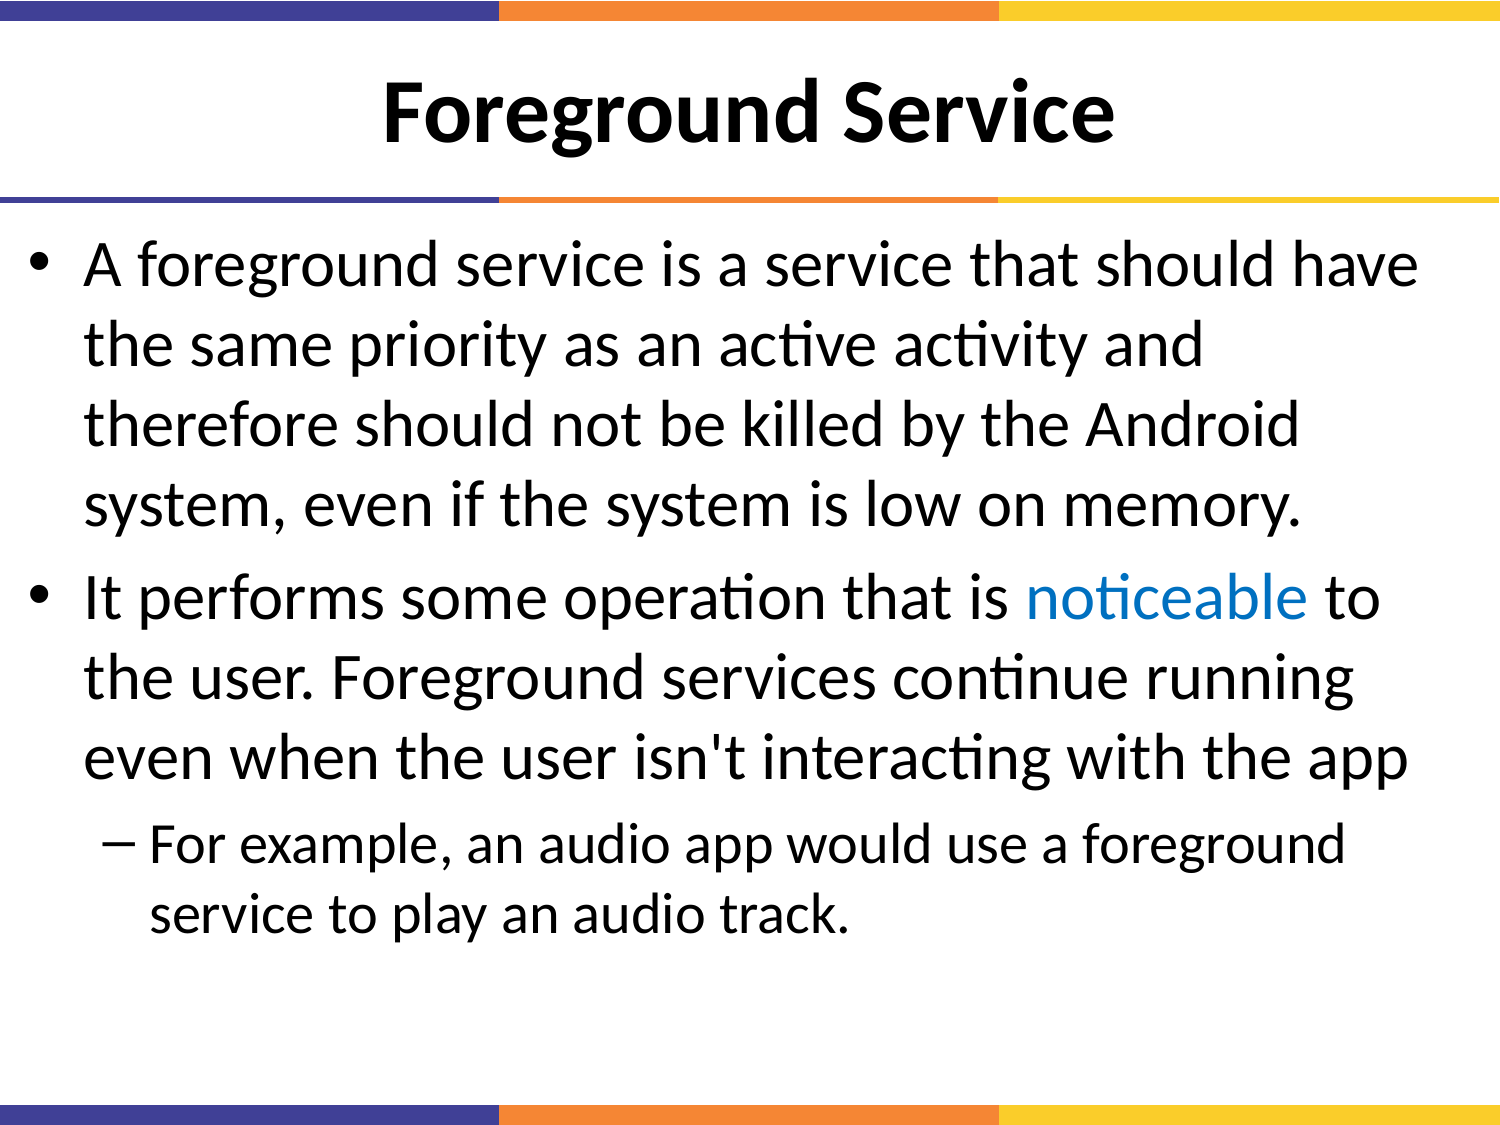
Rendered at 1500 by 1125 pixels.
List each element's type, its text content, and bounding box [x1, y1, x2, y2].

title Foreground Service [12, 24, 1488, 188]
list A foreground service is a service that should have the same priority as an active activity and therefore should not be killed by the Android system, even if the system is low on memory. It performs some operation that is noticeable to the user. Foreground services continue running even when the user isn't interacting with the app For example, an audio app would use a foreground service to play an audio track. [12, 212, 1488, 1100]
